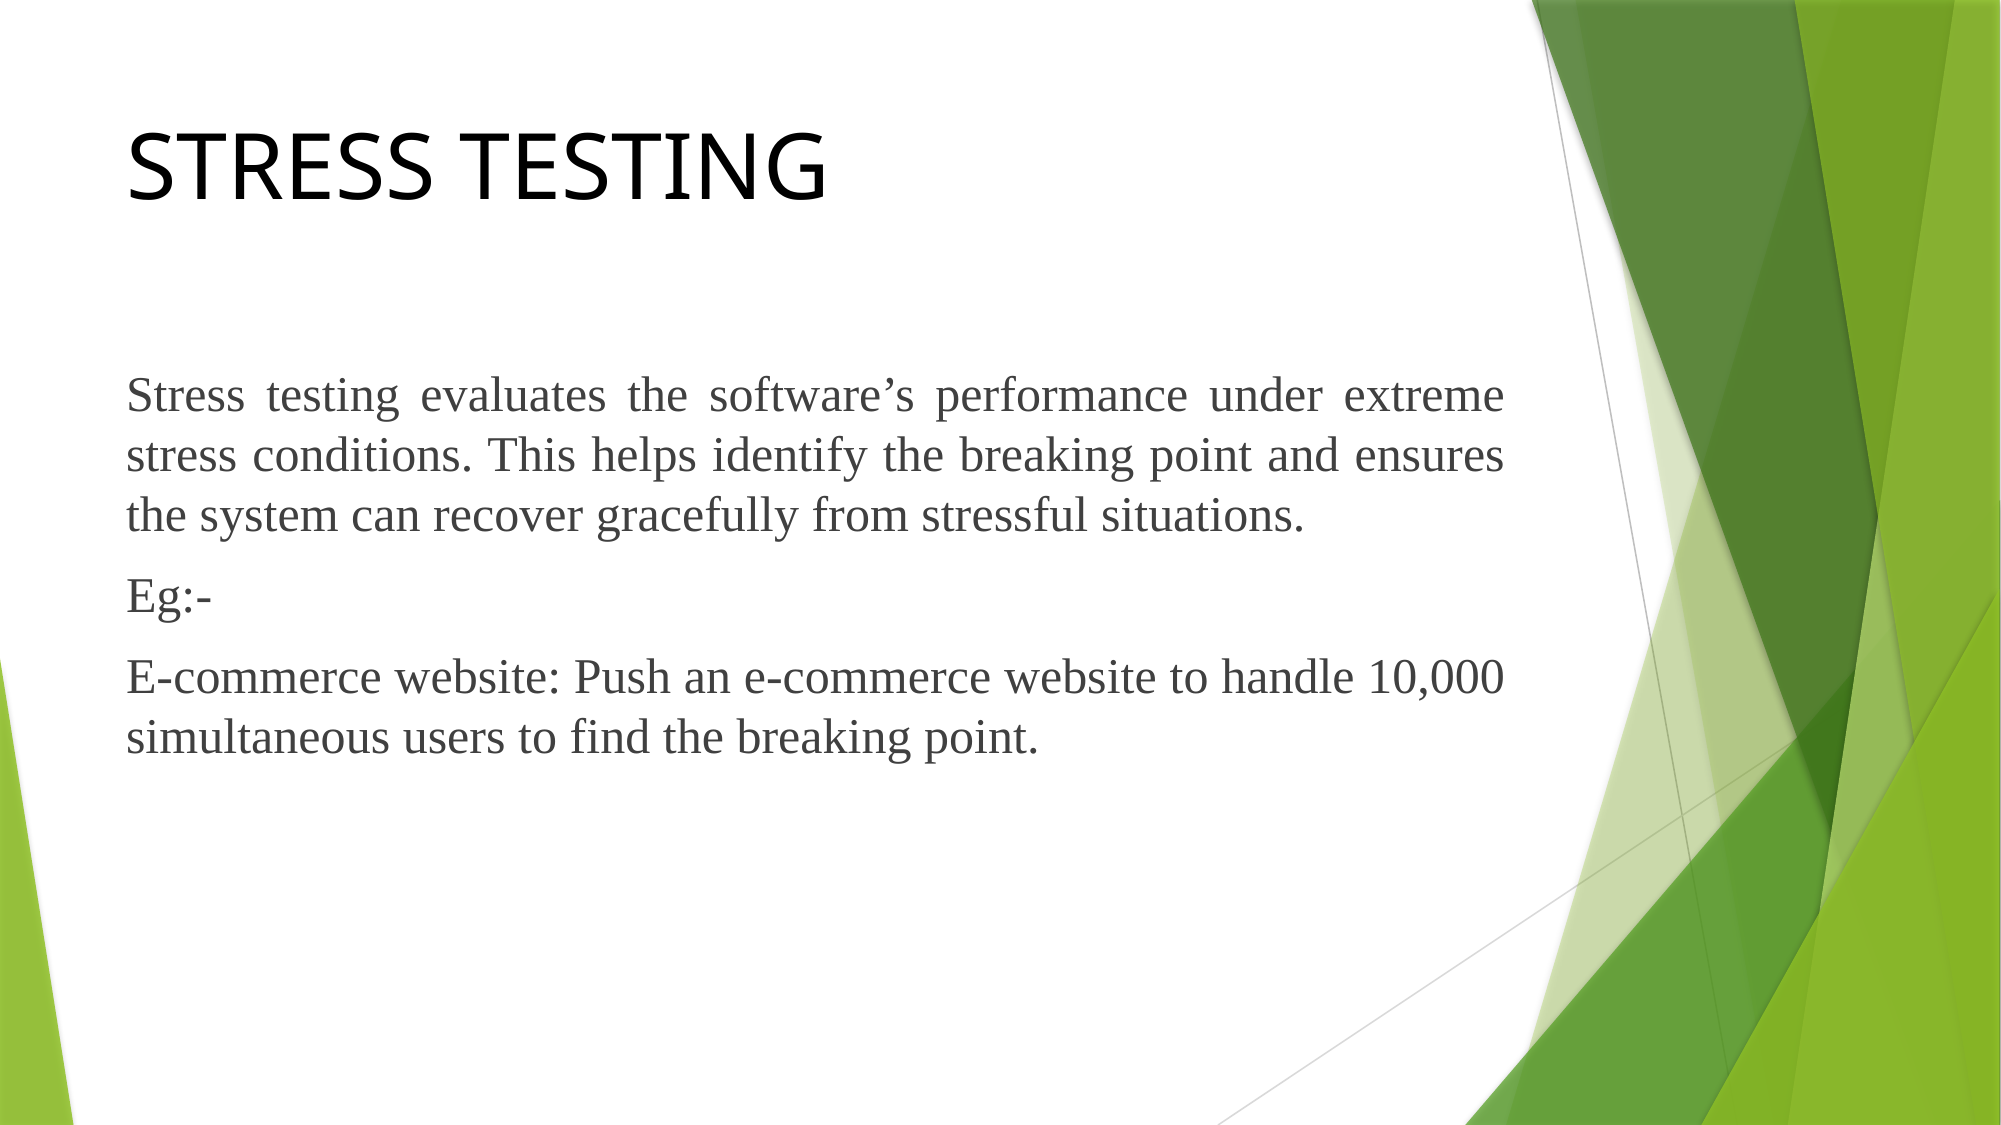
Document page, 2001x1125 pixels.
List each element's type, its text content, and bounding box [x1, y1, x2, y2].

title STRESS TESTING [111, 99, 1522, 317]
list Stress testing evaluates the software’s performance under extreme stress conditions. This helps identify the breaking point and ensures the system can recover gracefully from stressful situations. Eg:- E-commerce website: Push an e-commerce website to handle 10,000 simultaneous users to find the breaking point. [111, 354, 1522, 992]
